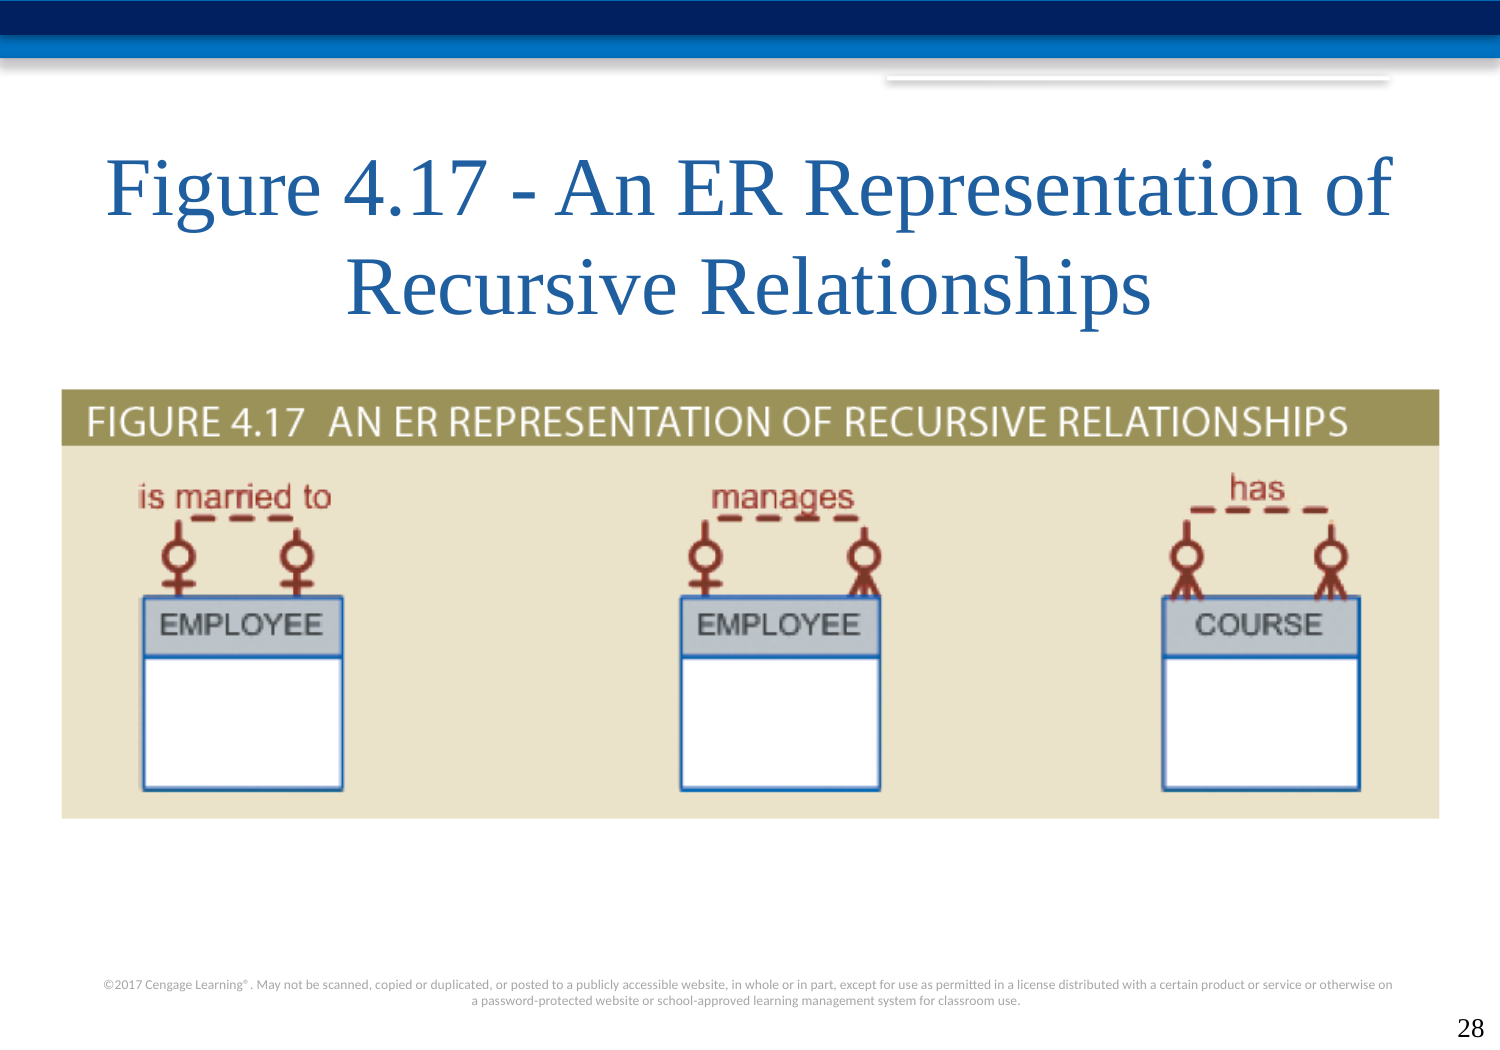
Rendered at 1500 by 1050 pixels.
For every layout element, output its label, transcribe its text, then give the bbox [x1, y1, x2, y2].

picture [37, 374, 1488, 845]
slide_number 28 [1425, 1003, 1500, 1050]
title Figure 4.17 - An ER Representation of Recursive Relationships [75, 149, 1425, 314]
